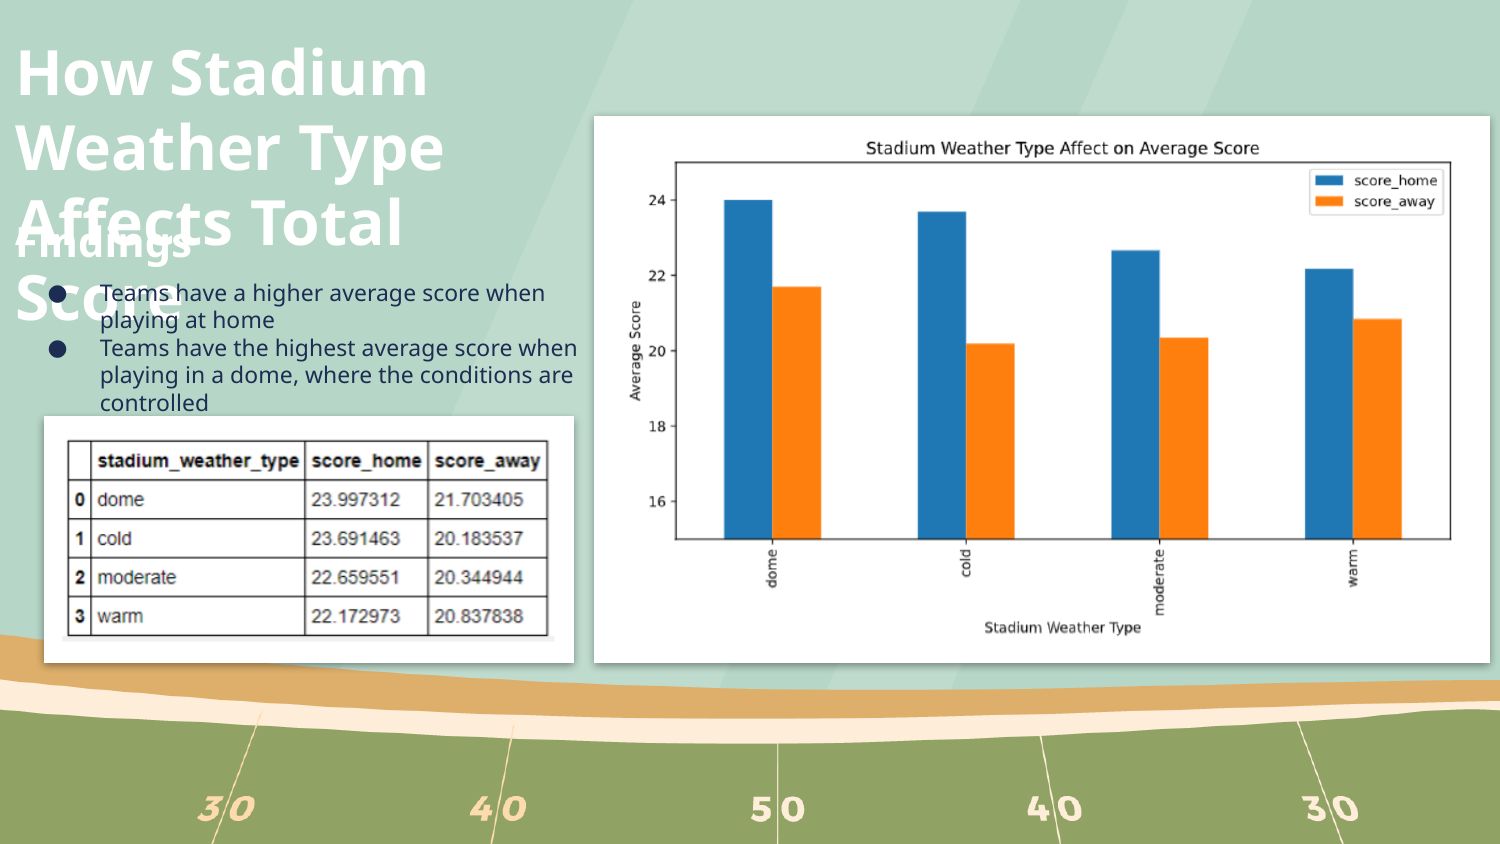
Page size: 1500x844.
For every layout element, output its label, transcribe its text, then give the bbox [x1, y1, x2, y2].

picture [0, 0, 1500, 844]
text_box Findings [15, 203, 197, 278]
text_box Teams have a higher average score when playing at home Teams have the highest average score when playing in a dome, where the conditions are controlled [24, 277, 589, 413]
title How Stadium Weather Type Affects Total Score [0, 18, 568, 113]
